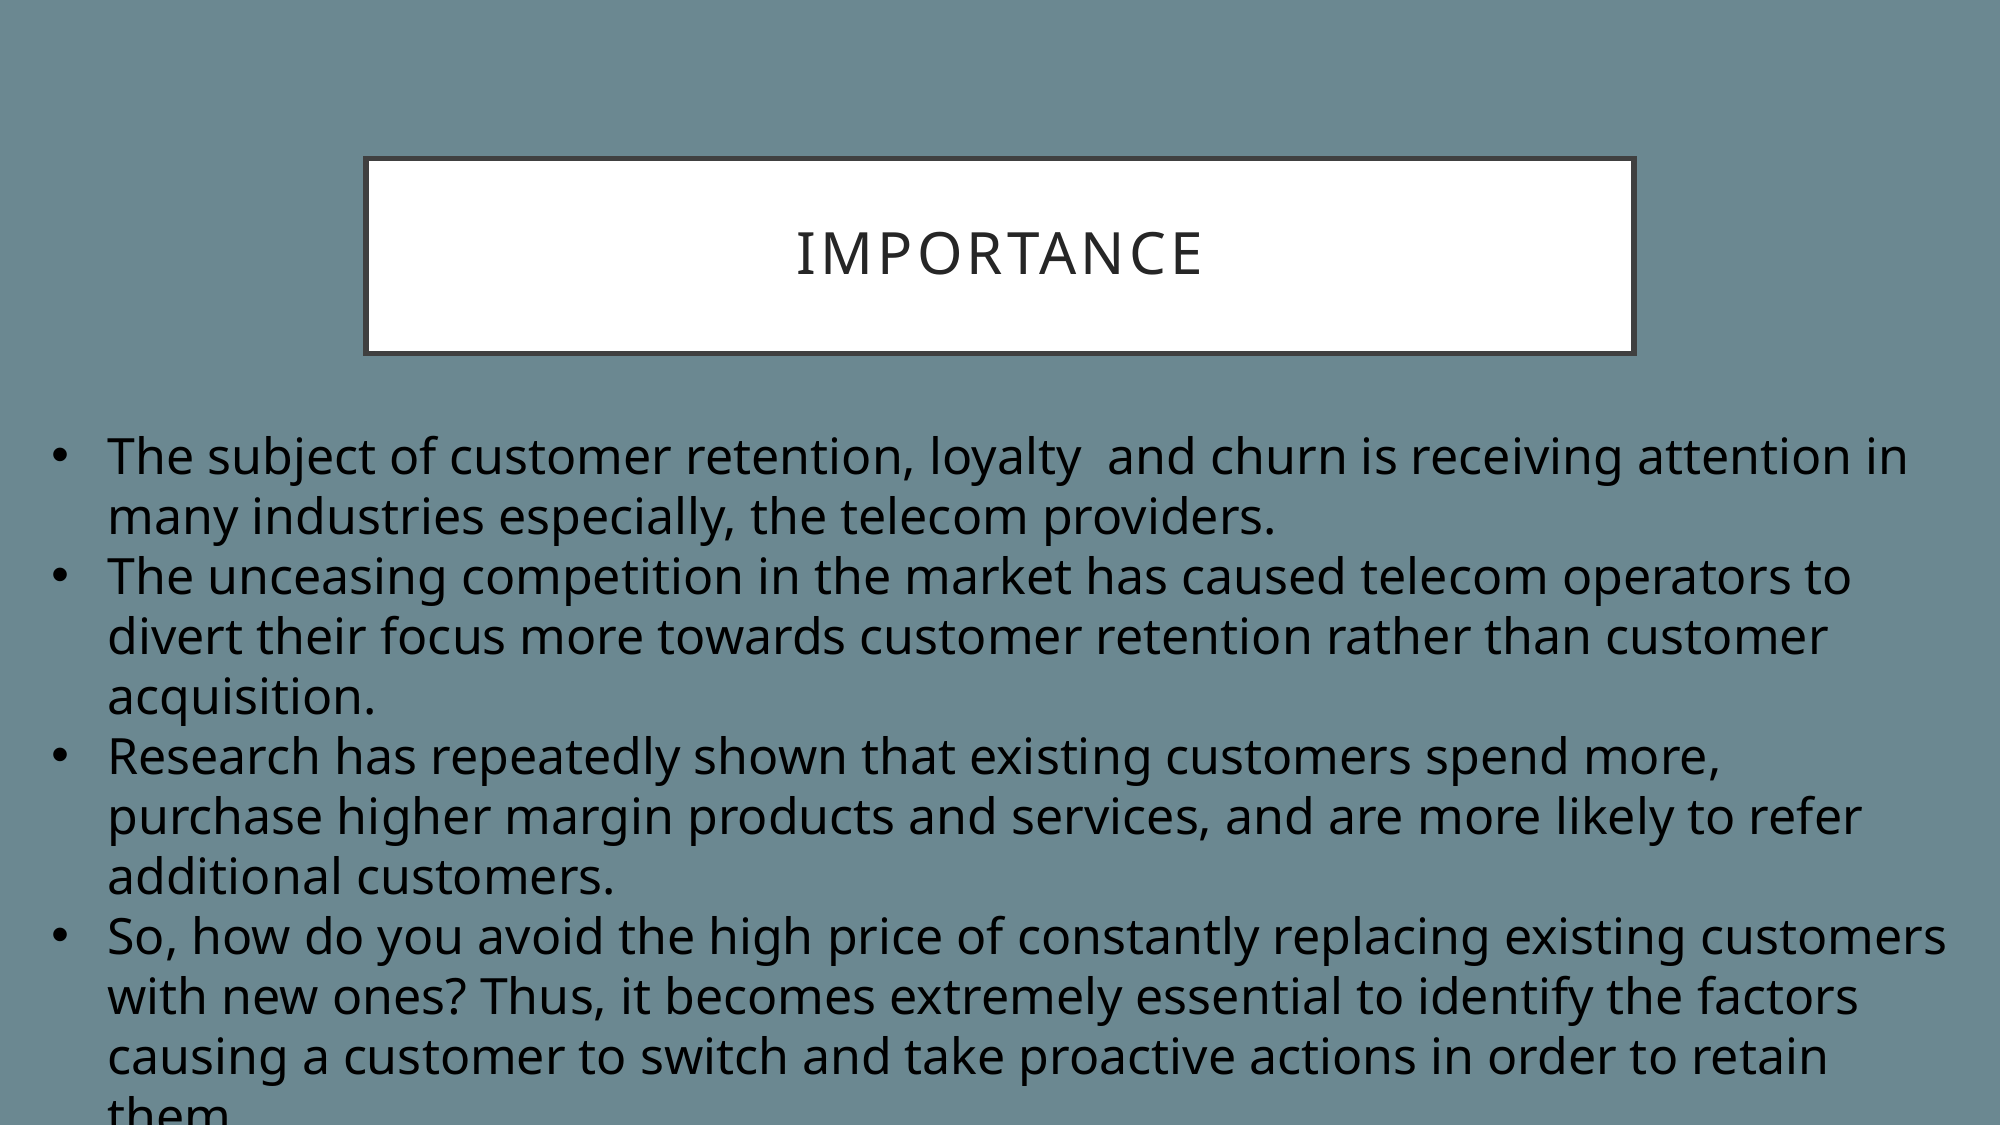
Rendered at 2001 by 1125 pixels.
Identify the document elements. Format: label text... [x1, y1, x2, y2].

title importance [363, 156, 1637, 356]
text_box The subject of customer retention, loyalty and churn is receiving attention in many industries especially, the telecom providers. The unceasing competition in the market has caused telecom operators to divert their focus more towards customer retention rather than customer acquisition. Research has repeatedly shown that existing customers spend more, purchase higher margin products and services, and are more likely to refer additional customers. So, how do you avoid the high price of constantly replacing existing customers with new ones? Thus, it becomes extremely essential to identify the factors causing a customer to switch and take proactive actions in order to retain them. [36, 417, 1964, 1125]
